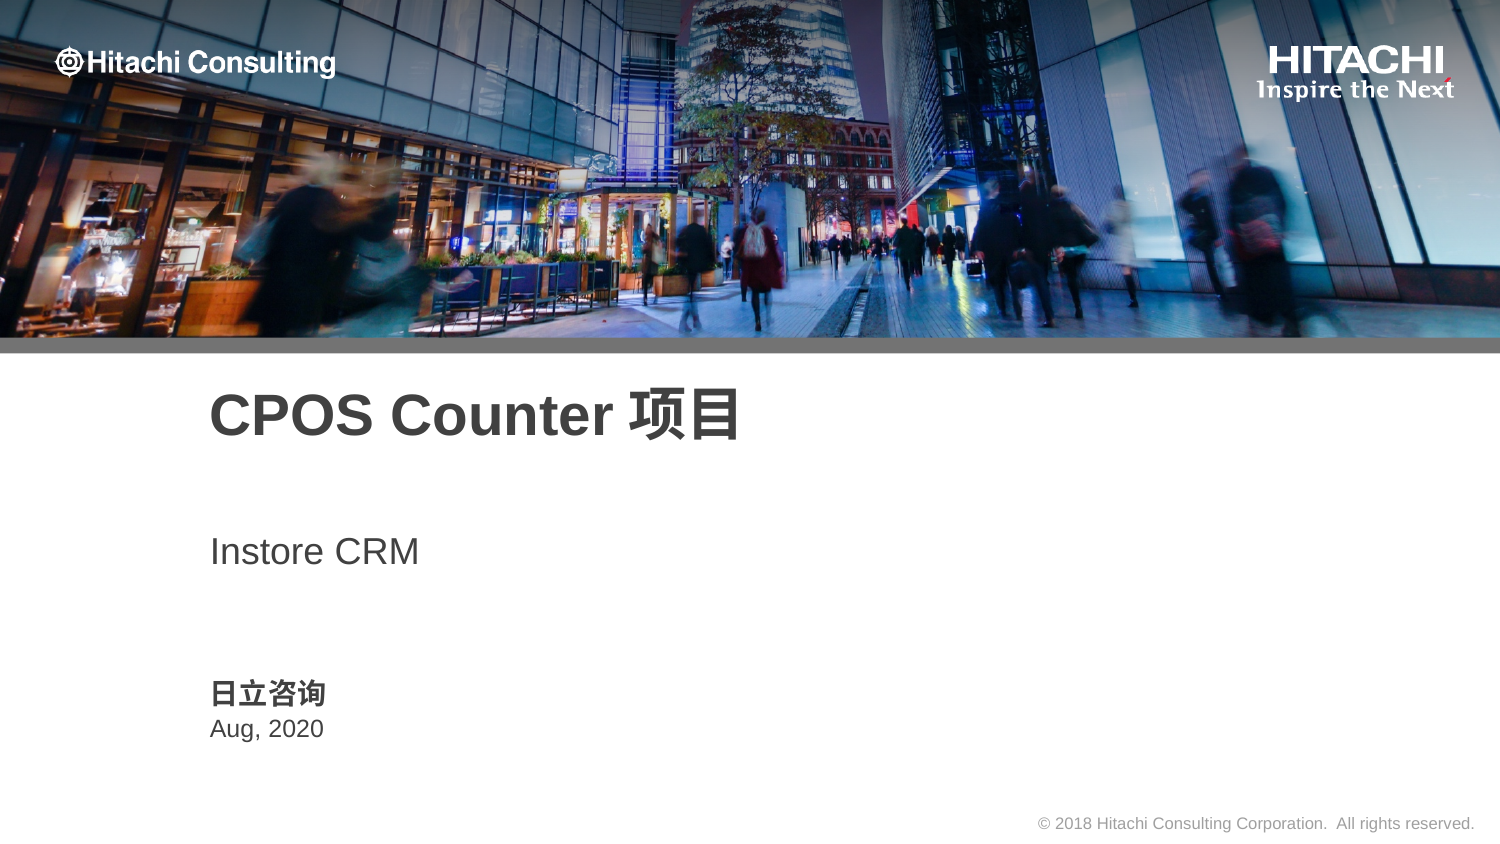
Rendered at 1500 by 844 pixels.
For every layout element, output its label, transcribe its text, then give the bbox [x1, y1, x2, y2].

title CPOS Counter项目 [194, 376, 1451, 514]
subtitle Instore CRM [194, 520, 1451, 581]
list 日立咨询 [194, 667, 1052, 705]
picture [0, 0, 1500, 337]
list Aug, 2020 [194, 705, 1052, 751]
